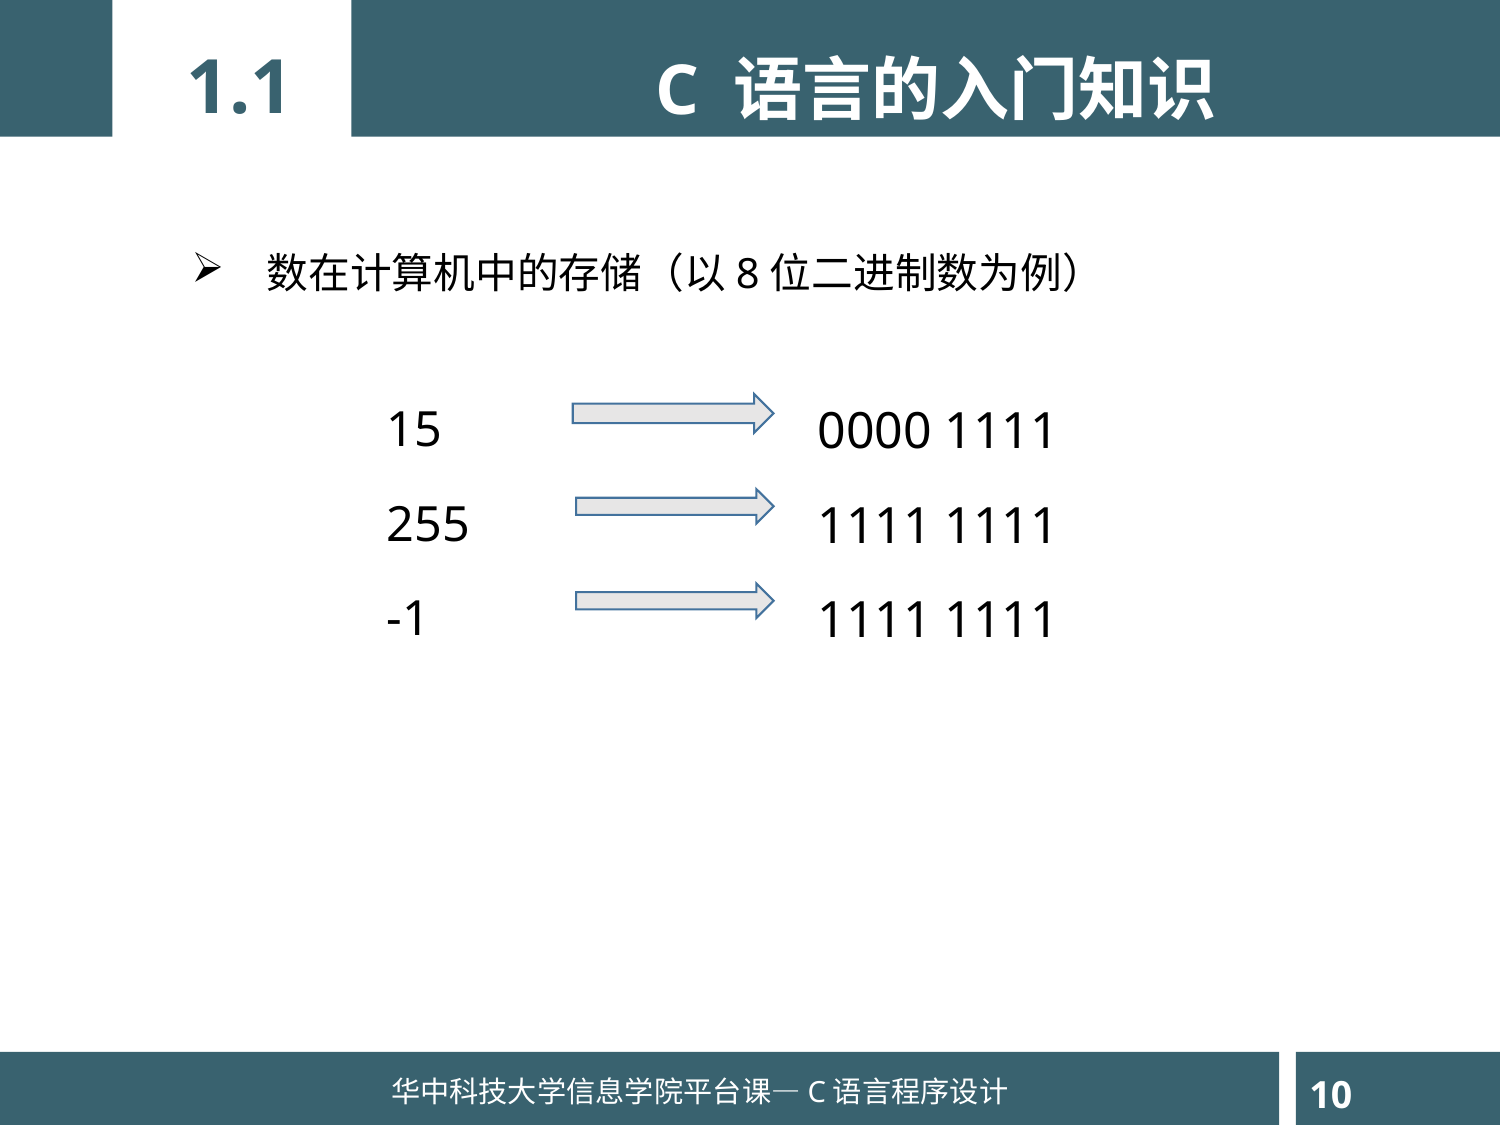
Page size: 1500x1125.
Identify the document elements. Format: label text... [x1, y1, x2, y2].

text_box 15 [371, 373, 538, 465]
text_box 1111 1111 [802, 562, 1128, 654]
text_box 1.1 [132, 30, 349, 136]
text_box 1111 1111 [802, 468, 1128, 559]
text_box [575, 581, 776, 621]
text_box 255 [371, 468, 538, 559]
text_box -1 [371, 562, 538, 654]
text_box 0000 1111 [802, 373, 1128, 465]
text_box C 语言的入门知识 [371, 47, 1500, 138]
text_box [571, 391, 776, 436]
text_box 数在计算机中的存储（以8位二进制数为例） [132, 230, 1164, 321]
text_box [575, 486, 776, 526]
